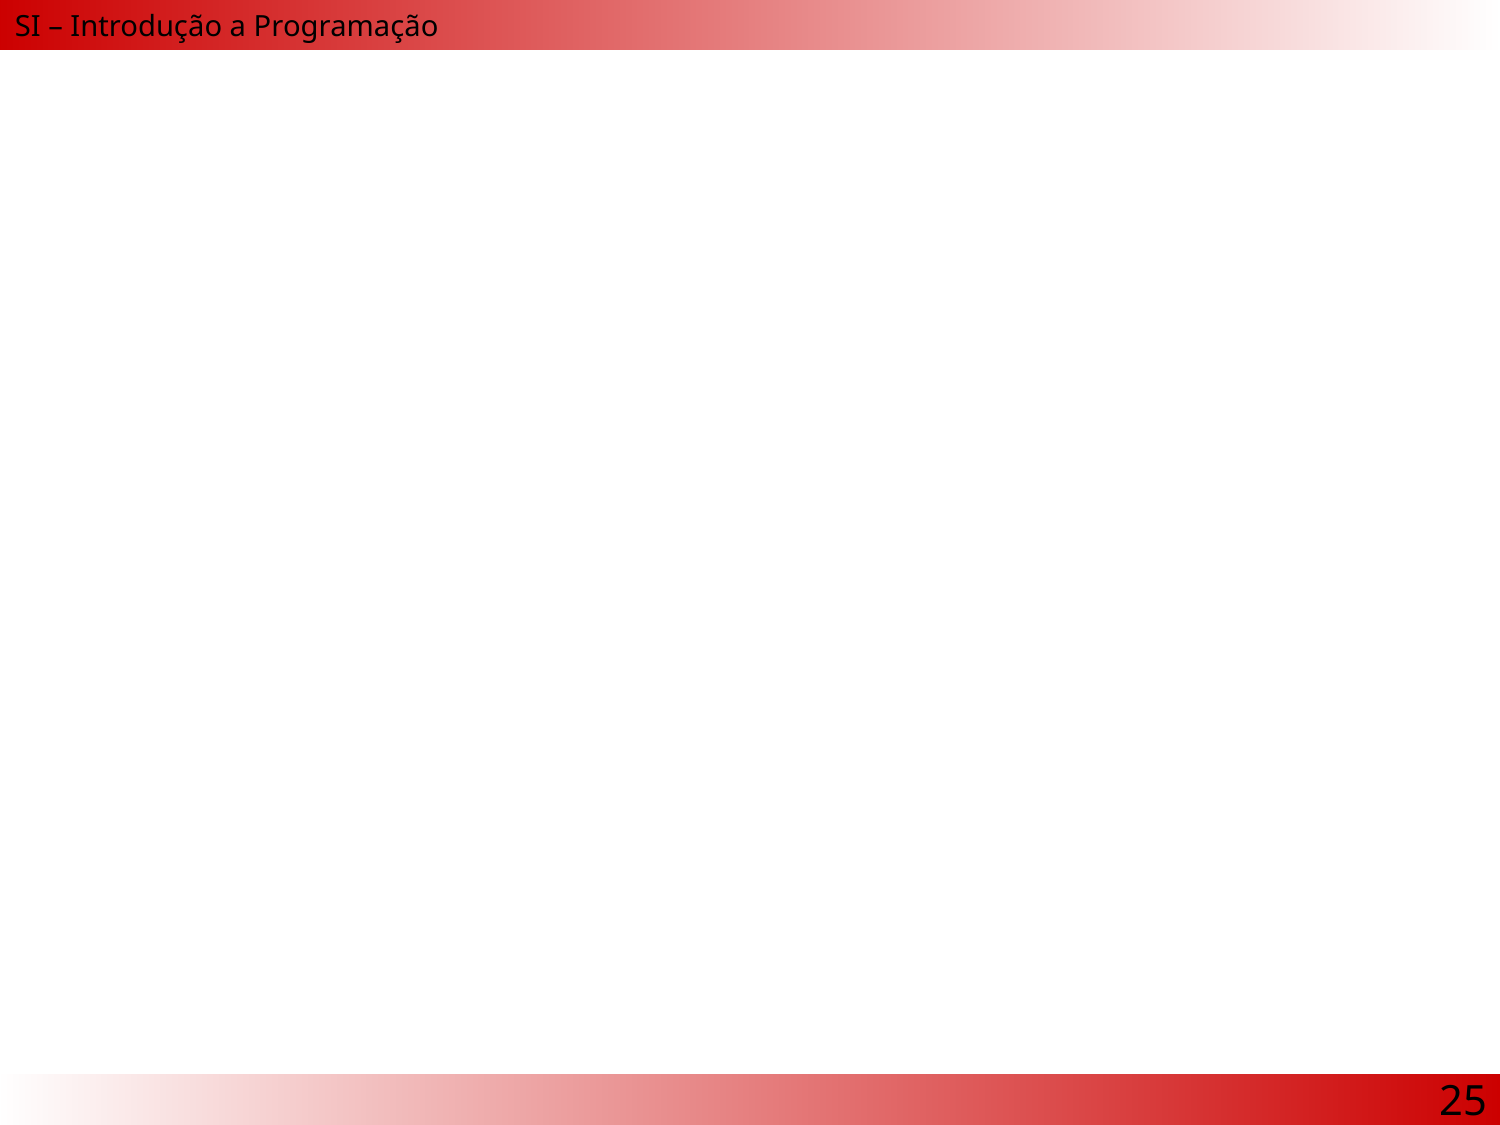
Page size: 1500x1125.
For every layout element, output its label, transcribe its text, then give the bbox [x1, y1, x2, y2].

slide_number 25 [1299, 1065, 1500, 1125]
